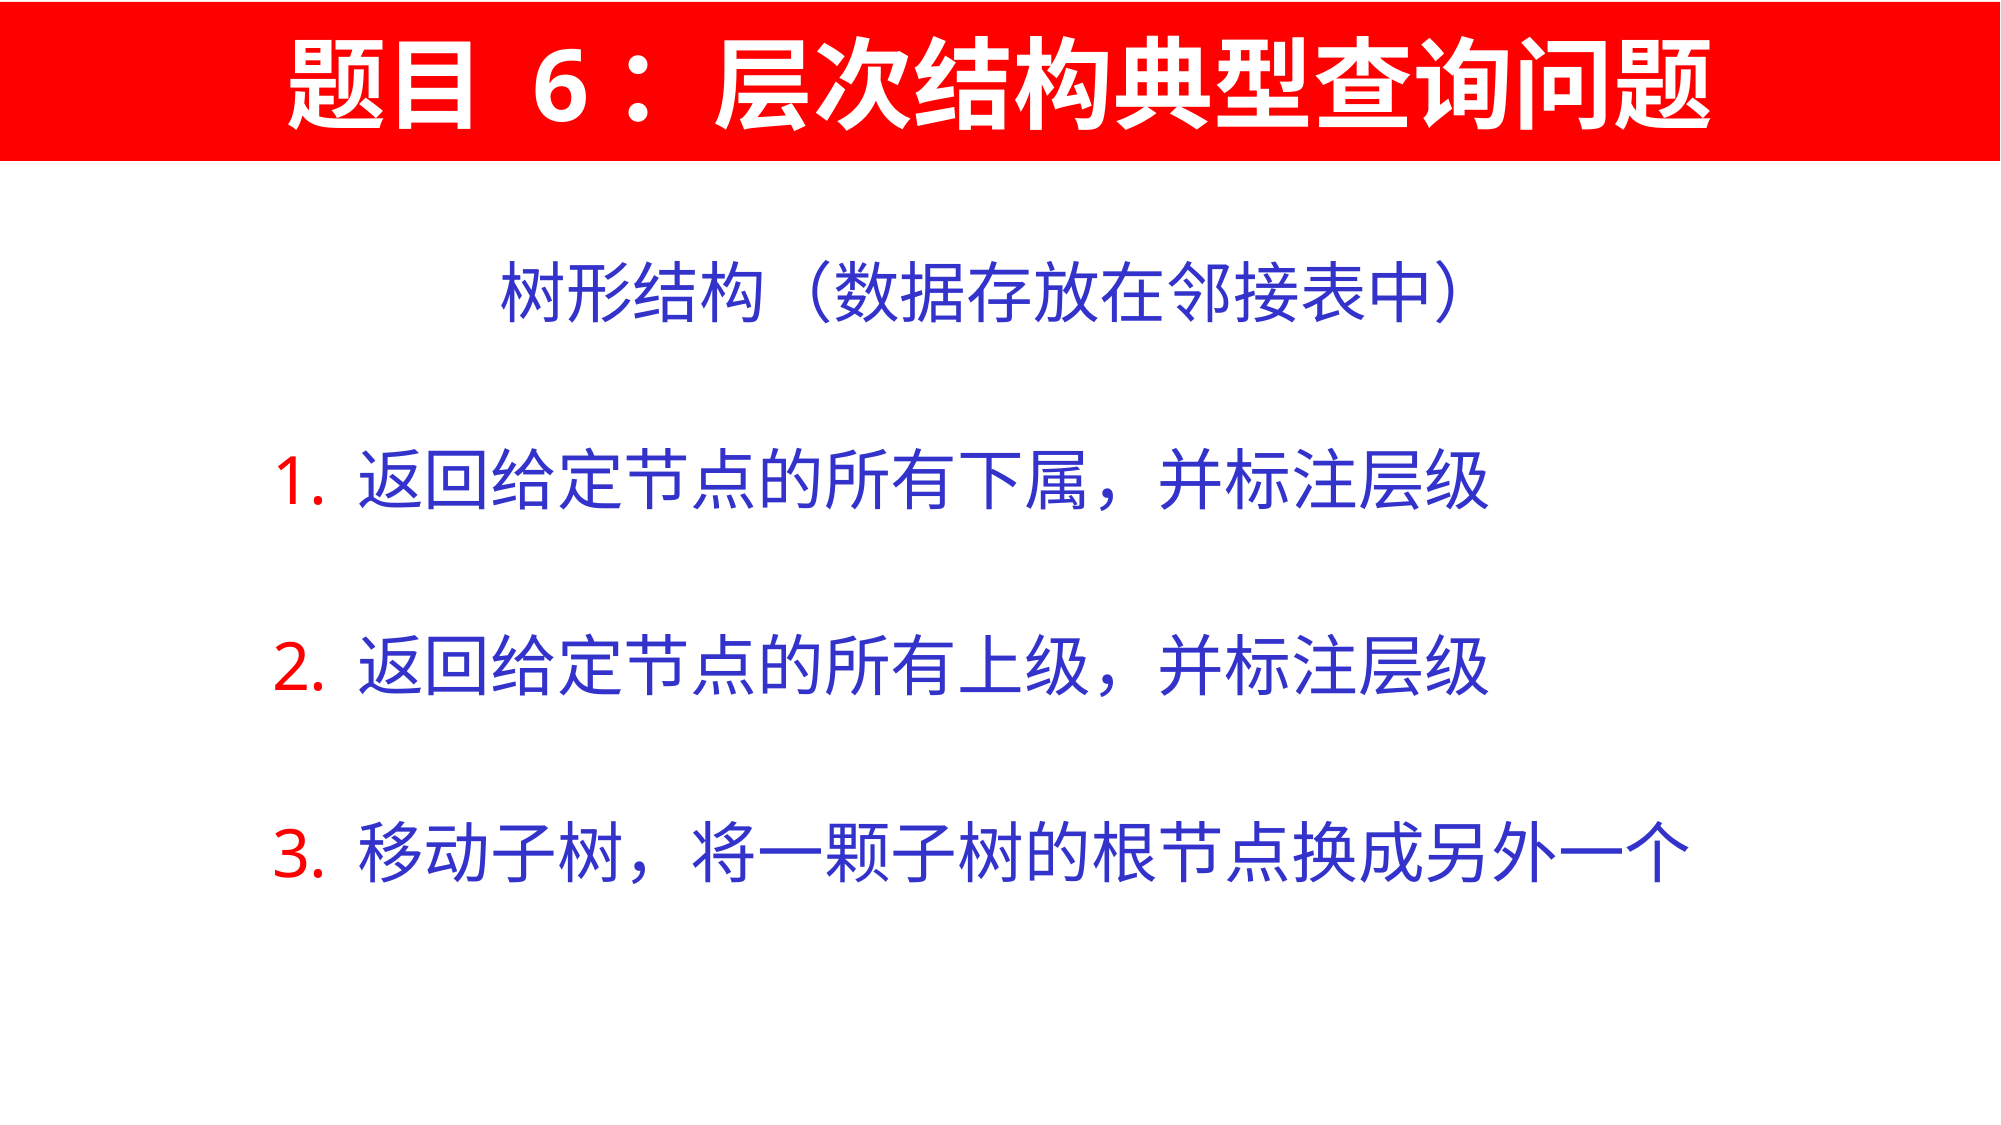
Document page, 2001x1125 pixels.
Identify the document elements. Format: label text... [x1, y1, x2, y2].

list 树形结构（数据存放在邻接表中） 返回给定节点的所有下属，并标注层级 返回给定节点的所有上级，并标注层级 移动子树，将一颗子树的根节点换成另外一个 [257, 243, 1743, 973]
title 题目 6：层次结构典型查询问题 [0, 1, 2000, 162]
